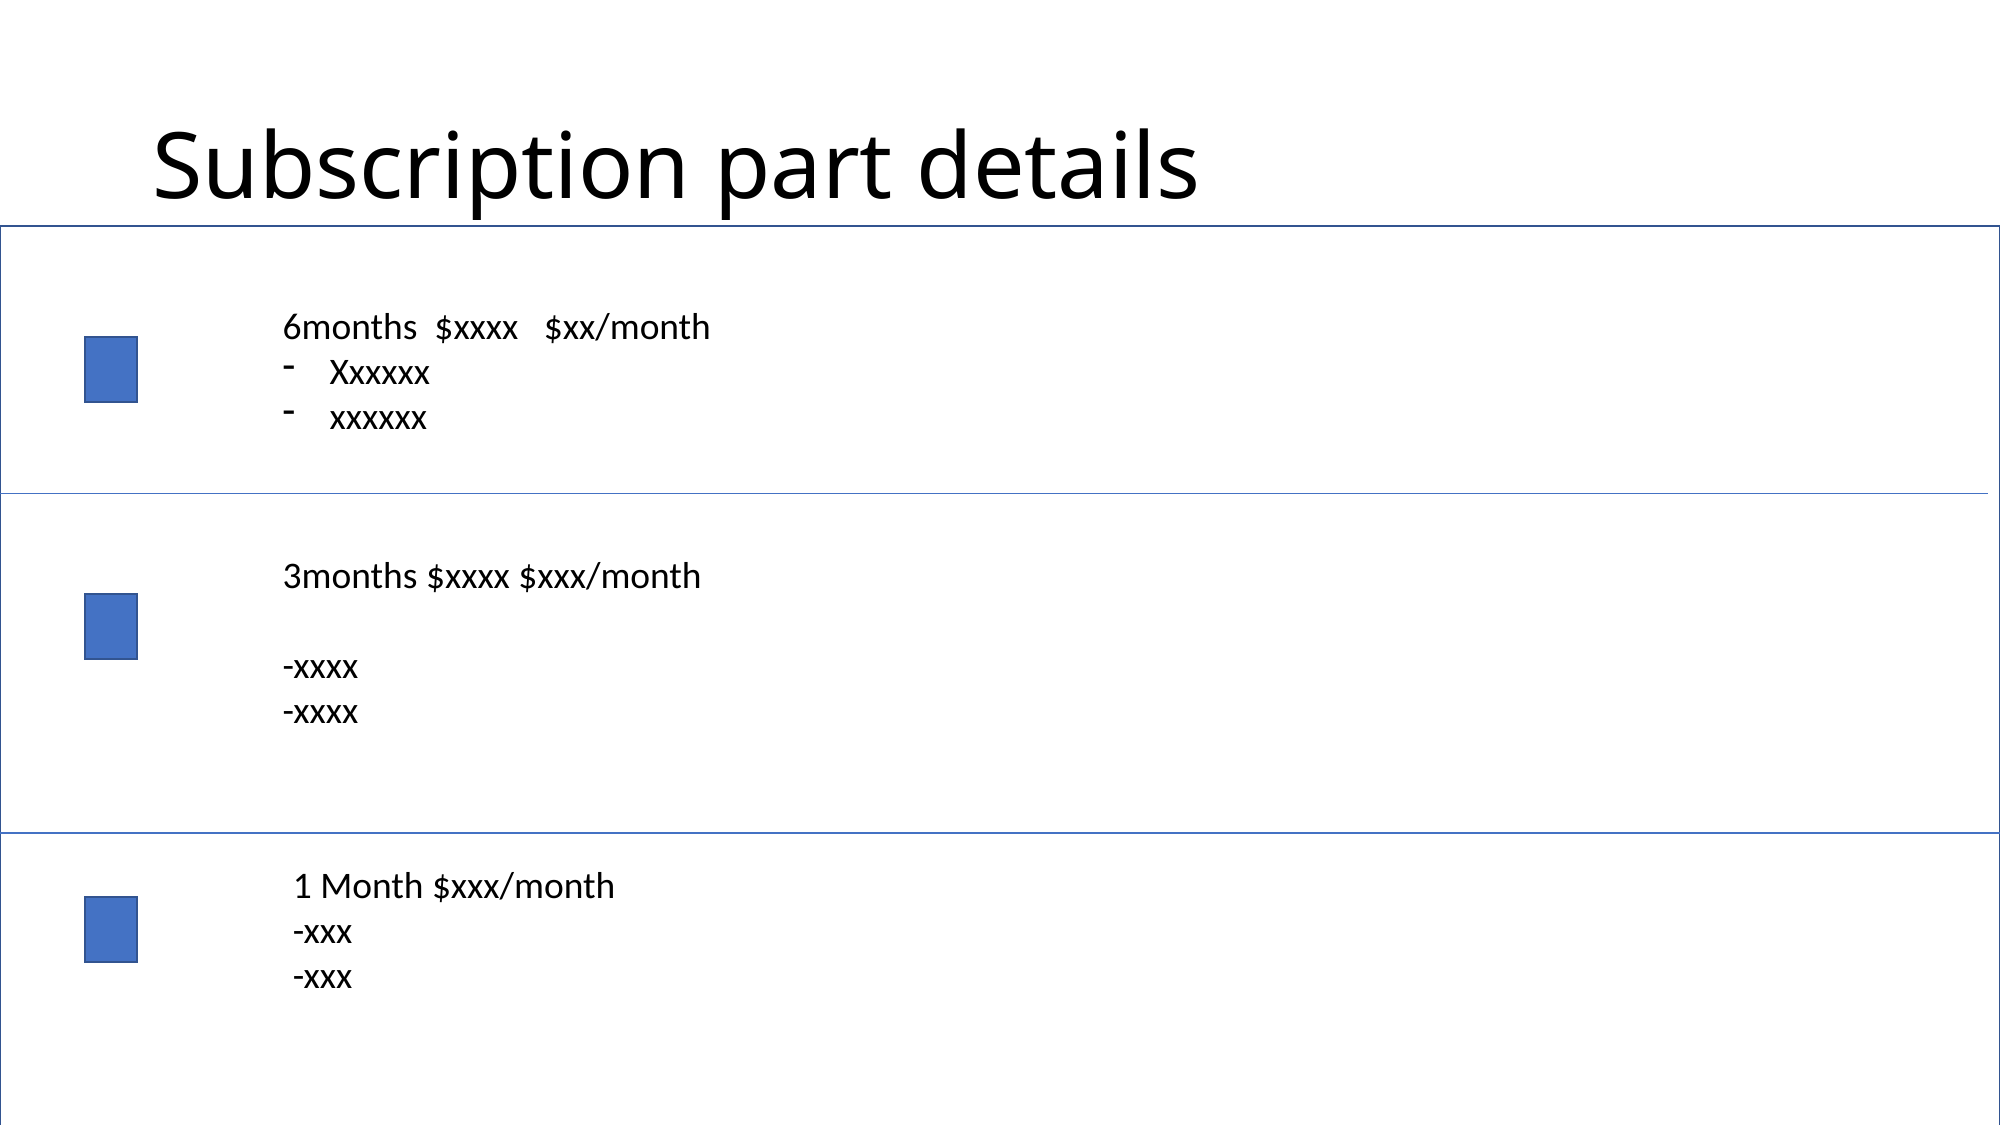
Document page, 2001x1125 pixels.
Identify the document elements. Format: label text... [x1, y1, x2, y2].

text_box [84, 336, 138, 403]
text_box 3months $xxxx $xxx/month -xxxx -xxxx [267, 543, 897, 739]
text_box 6months $xxxx $xx/month Xxxxxx xxxxxx [267, 295, 897, 445]
text_box 1 Month $xxx/month -xxx -xxx [278, 853, 908, 1004]
text_box [84, 896, 138, 963]
text_box [84, 593, 138, 660]
text_box [0, 834, 2000, 1125]
text_box [0, 225, 2000, 832]
title Subscription part details [137, 59, 1863, 225]
